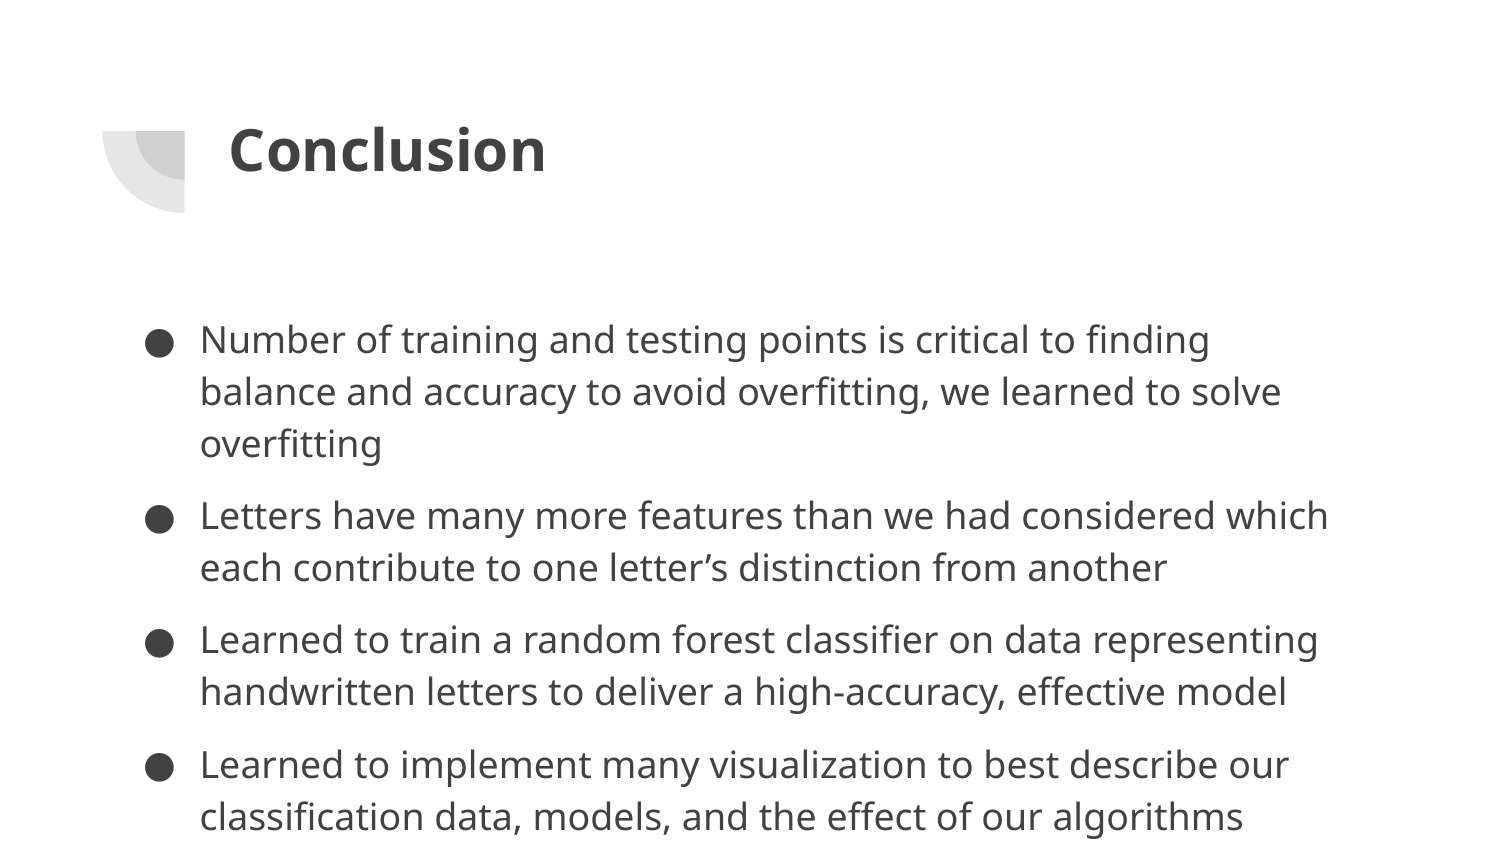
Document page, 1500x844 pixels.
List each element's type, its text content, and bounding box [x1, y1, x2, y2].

title Conclusion [213, 98, 1368, 263]
list Number of training and testing points is critical to finding balance and accuracy to avoid overfitting, we learned to solve overfitting Letters have many more features than we had considered which each contribute to one letter’s distinction from another Learned to train a random forest classifier on data representing handwritten letters to deliver a high-accuracy, effective model Learned to implement many visualization to best describe our classification data, models, and the effect of our algorithms [109, 294, 1368, 796]
